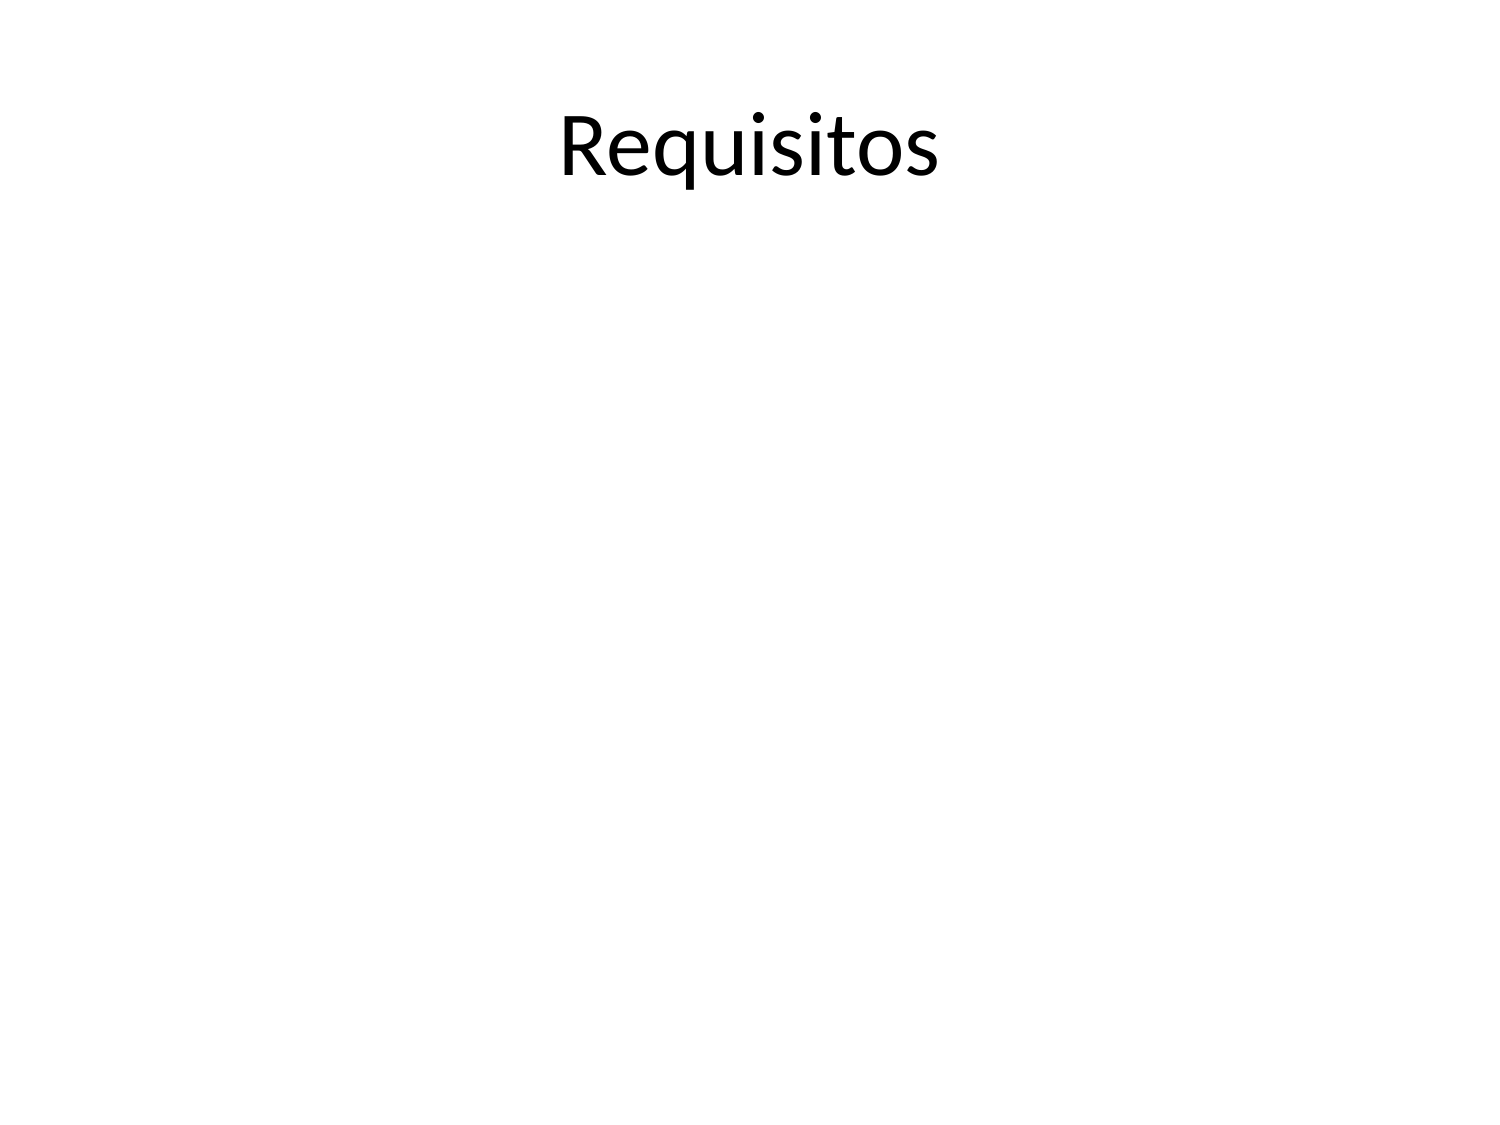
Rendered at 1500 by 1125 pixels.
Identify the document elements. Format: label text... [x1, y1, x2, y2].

title Requisitos [75, 45, 1425, 233]
